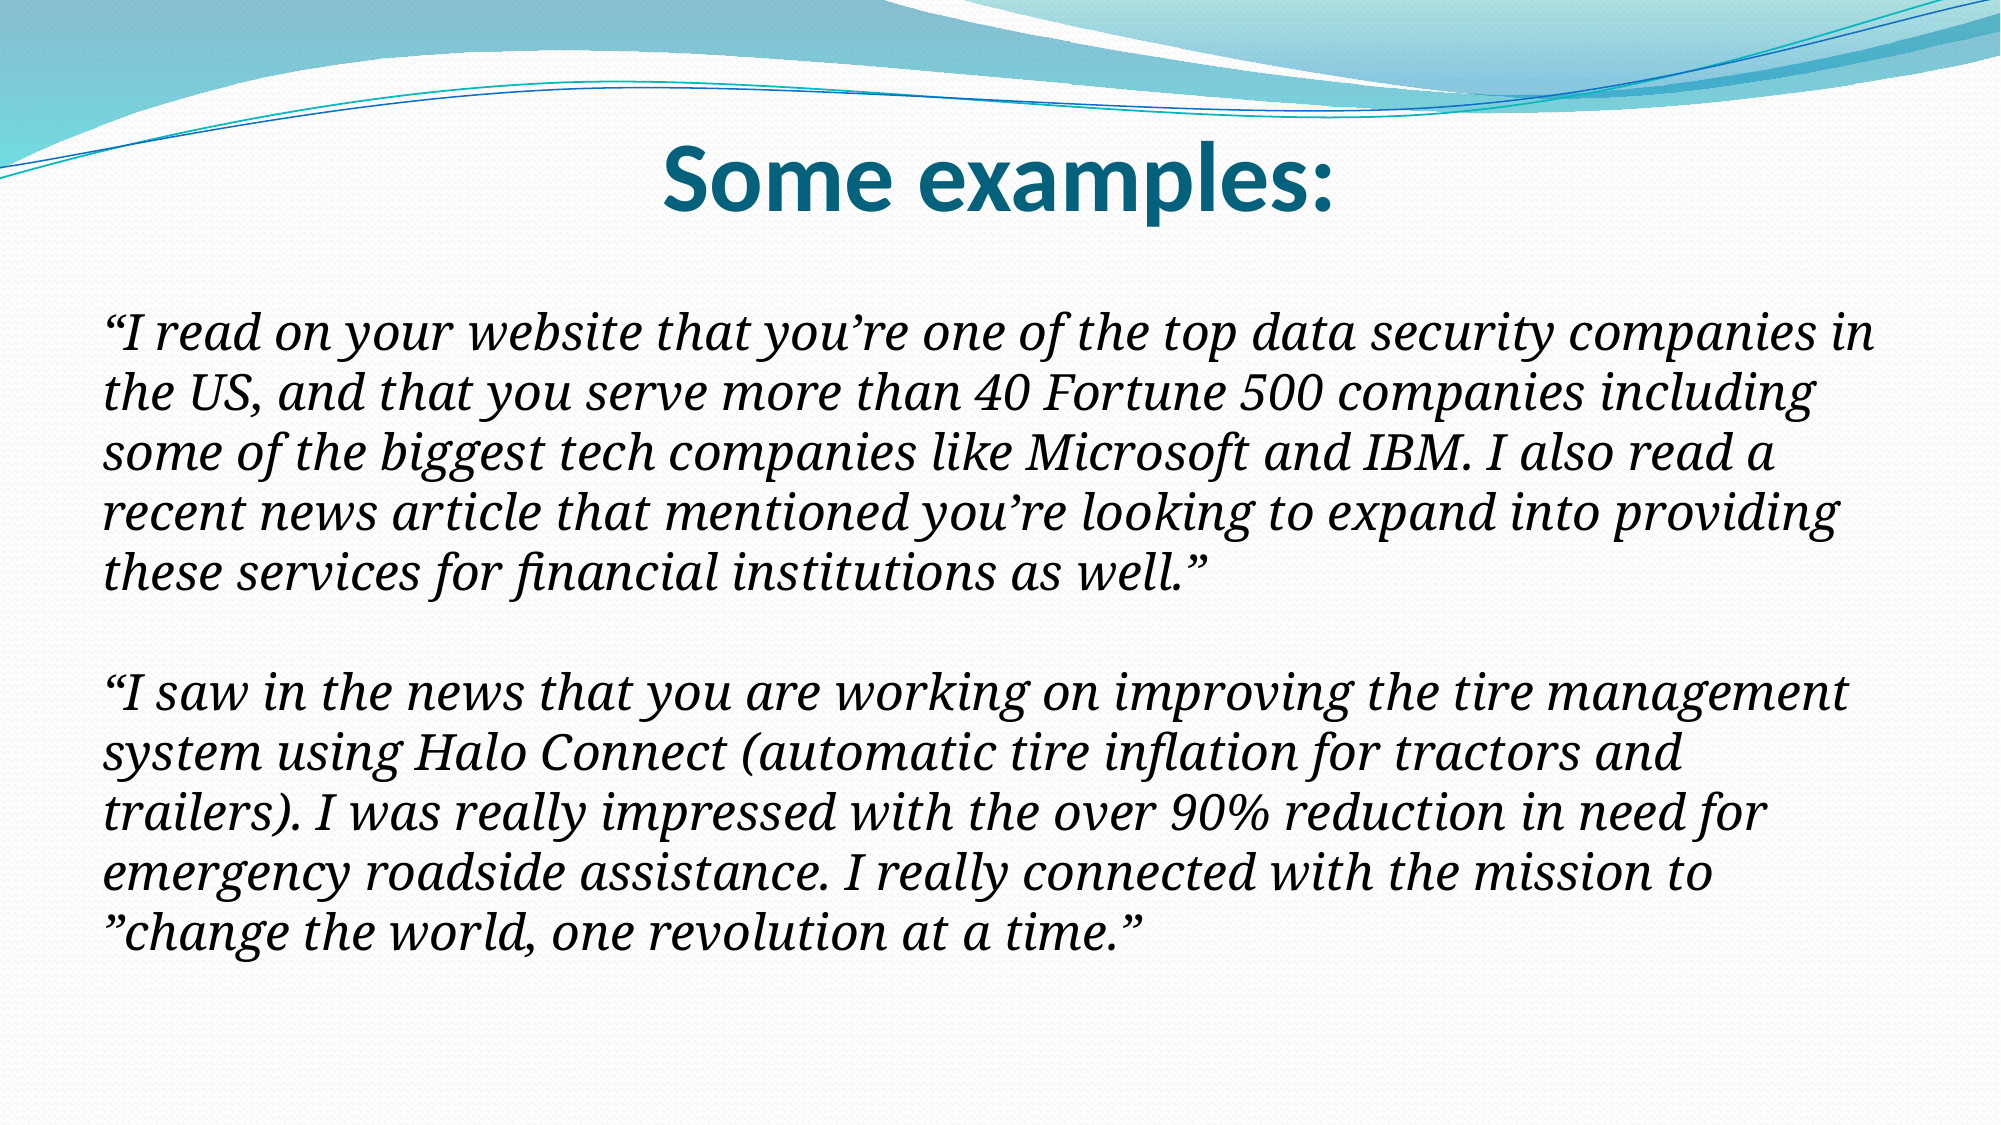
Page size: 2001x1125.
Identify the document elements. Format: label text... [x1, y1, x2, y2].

text_box Some examples: “I read on your website that you’re one of the top data security companies in the US, and that you serve more than 40 Fortune 500 companies including some of the biggest tech companies like Microsoft and IBM. I also read a recent news article that mentioned you’re looking to expand into providing these services for financial institutions as well.” “I saw in the news that you are working on improving the tire management system using Halo Connect (automatic tire inflation for tractors and trailers). I was really impressed with the over 90% reduction in need for emergency roadside assistance. I really connected with the mission to ”change the world, one revolution at a time.” [87, 103, 1913, 1029]
